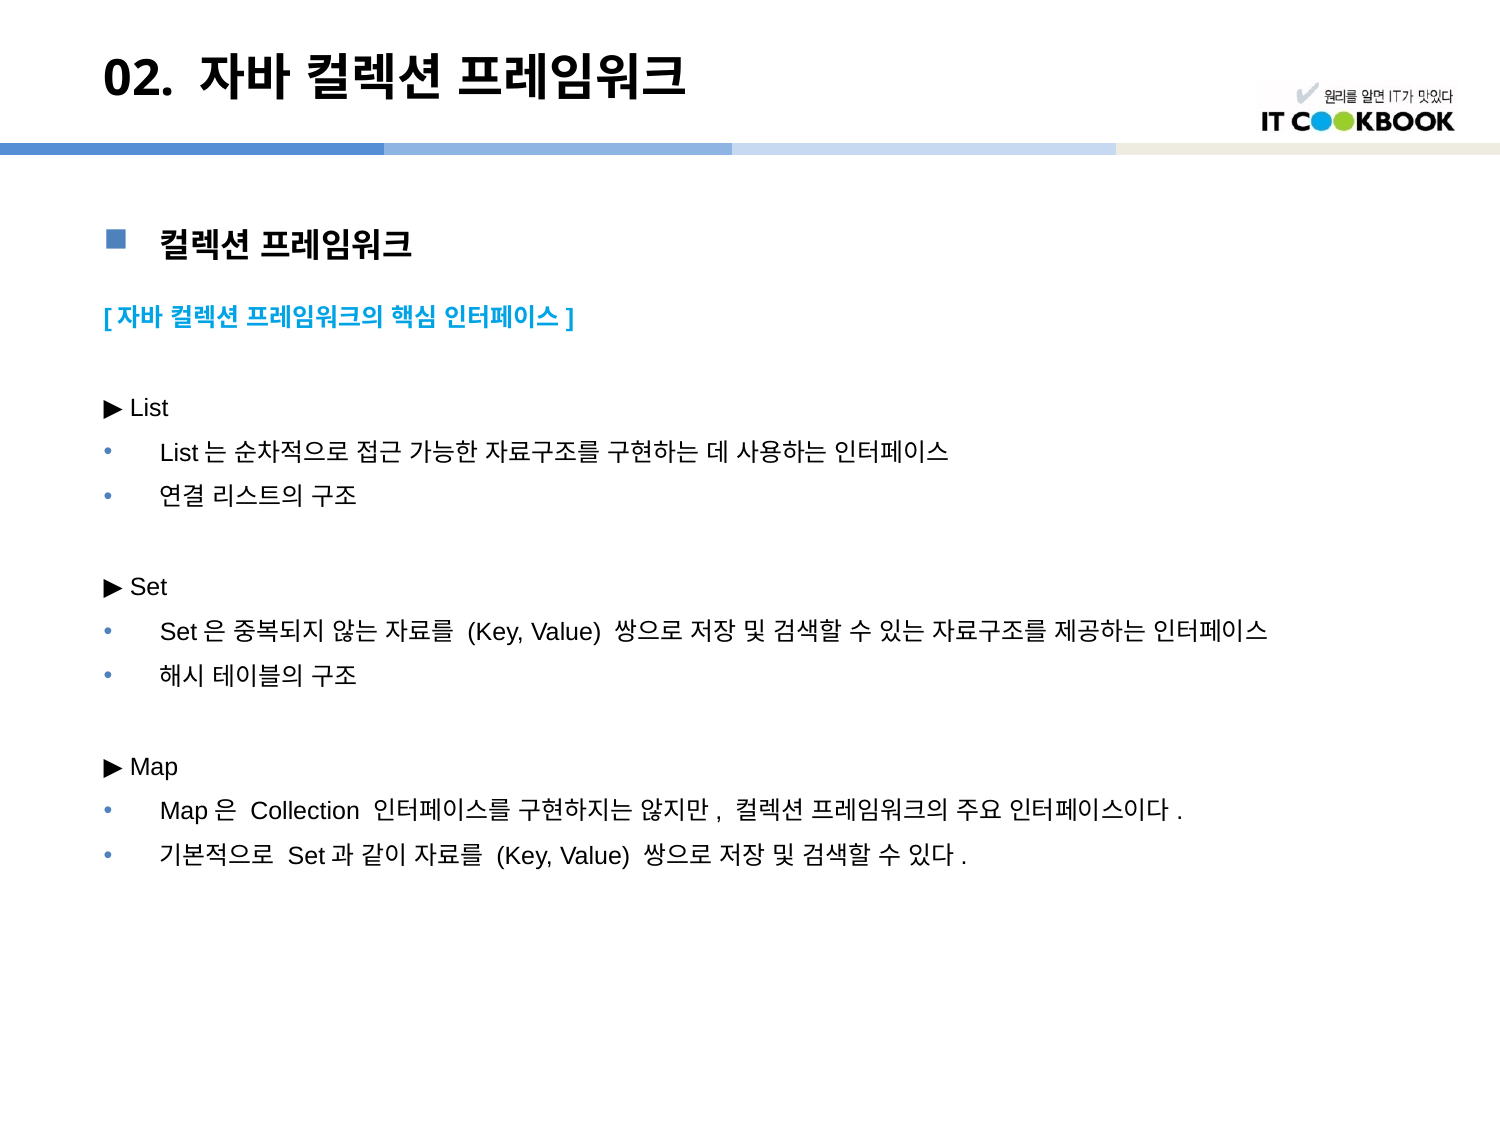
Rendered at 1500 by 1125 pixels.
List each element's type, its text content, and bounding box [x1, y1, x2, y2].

list 컬렉션 프레임워크 [88, 196, 1436, 278]
title 02. 자바 컬렉션 프레임워크 [88, 30, 1211, 121]
picture [1257, 79, 1458, 133]
text_box [자바 컬렉션 프레임워크의 핵심 인터페이스] ▶ List List는 순차적으로 접근 가능한 자료구조를 구현하는 데 사용하는 인터페이스 연결 리스트의 구조 ▶ Set Set은 중복되지 않는 자료를 (Key, Value) 쌍으로 저장 및 검색할 수 있는 자료구조를 제공하는 인터페이스 해시 테이블의 구조 ▶ Map Map은 Collection 인터페이스를 구현하지는 않지만, 컬렉션 프레임워크의 주요 인터페이스이다. 기본적으로 Set과 같이 자료를 (Key, Value) 쌍으로 저장 및 검색할 수 있다. [88, 278, 1436, 468]
